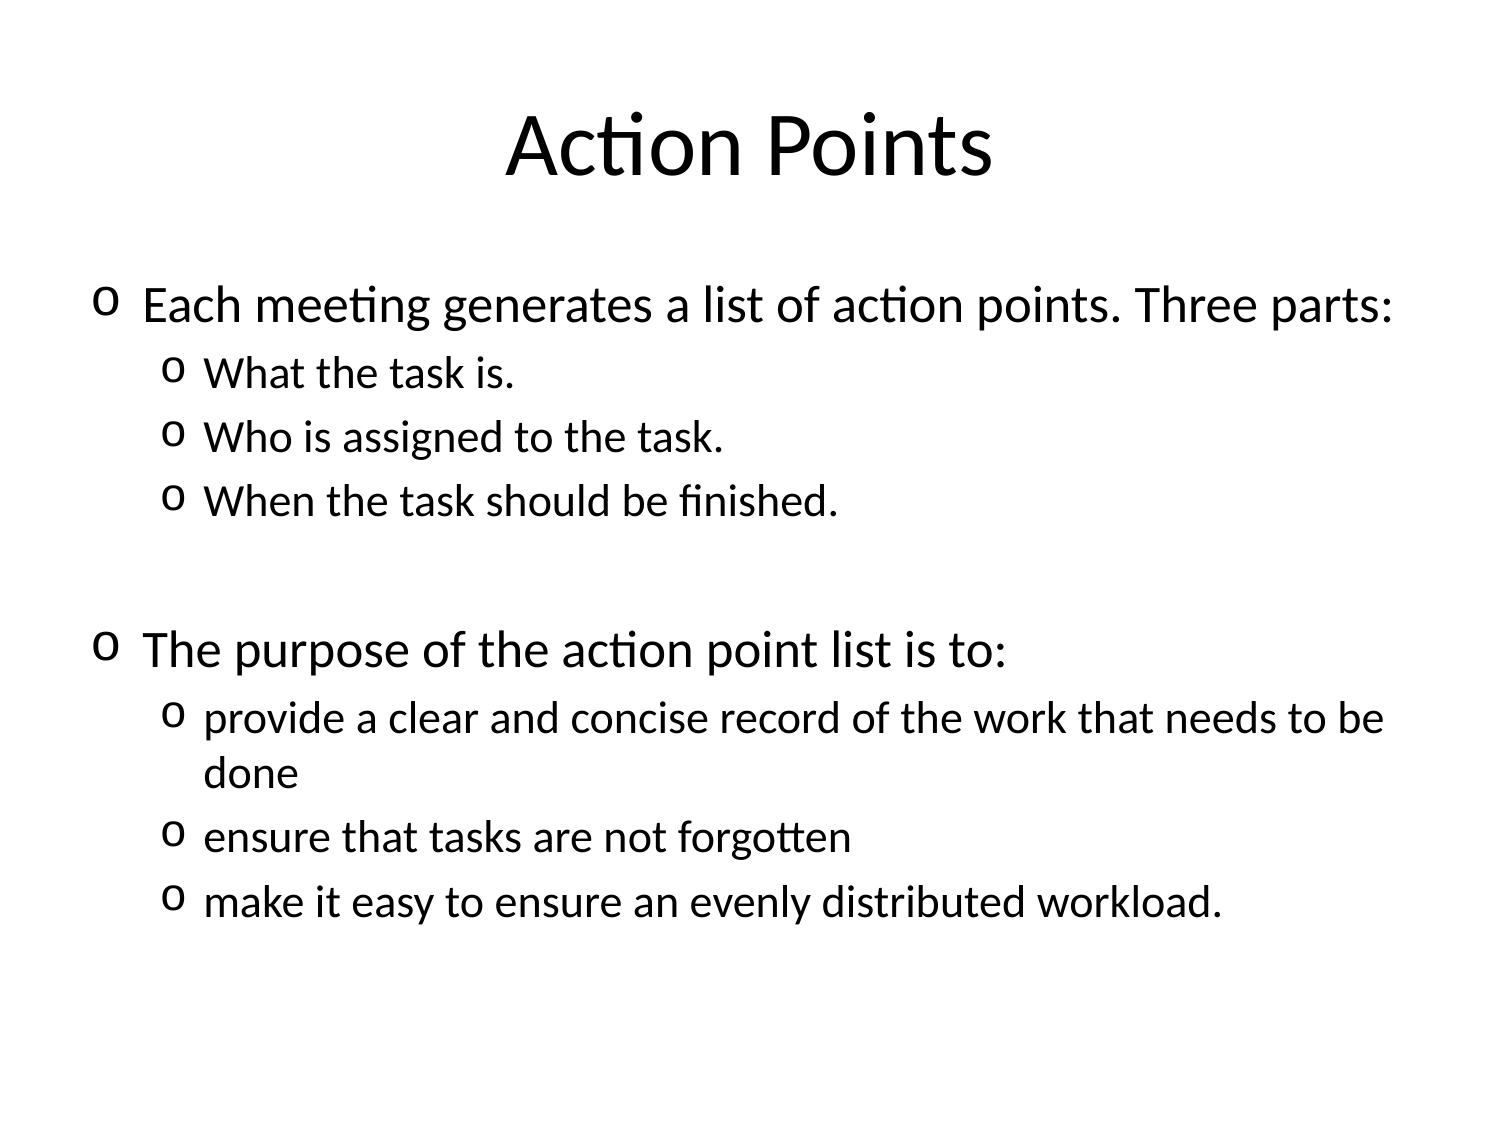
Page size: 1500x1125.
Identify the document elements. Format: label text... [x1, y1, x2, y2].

title Action Points [75, 45, 1425, 233]
list Each meeting generates a list of action points. Three parts: What the task is. Who is assigned to the task. When the task should be finished. The purpose of the action point list is to: provide a clear and concise record of the work that needs to be done ensure that tasks are not forgotten make it easy to ensure an evenly distributed workload. [75, 262, 1425, 1005]
